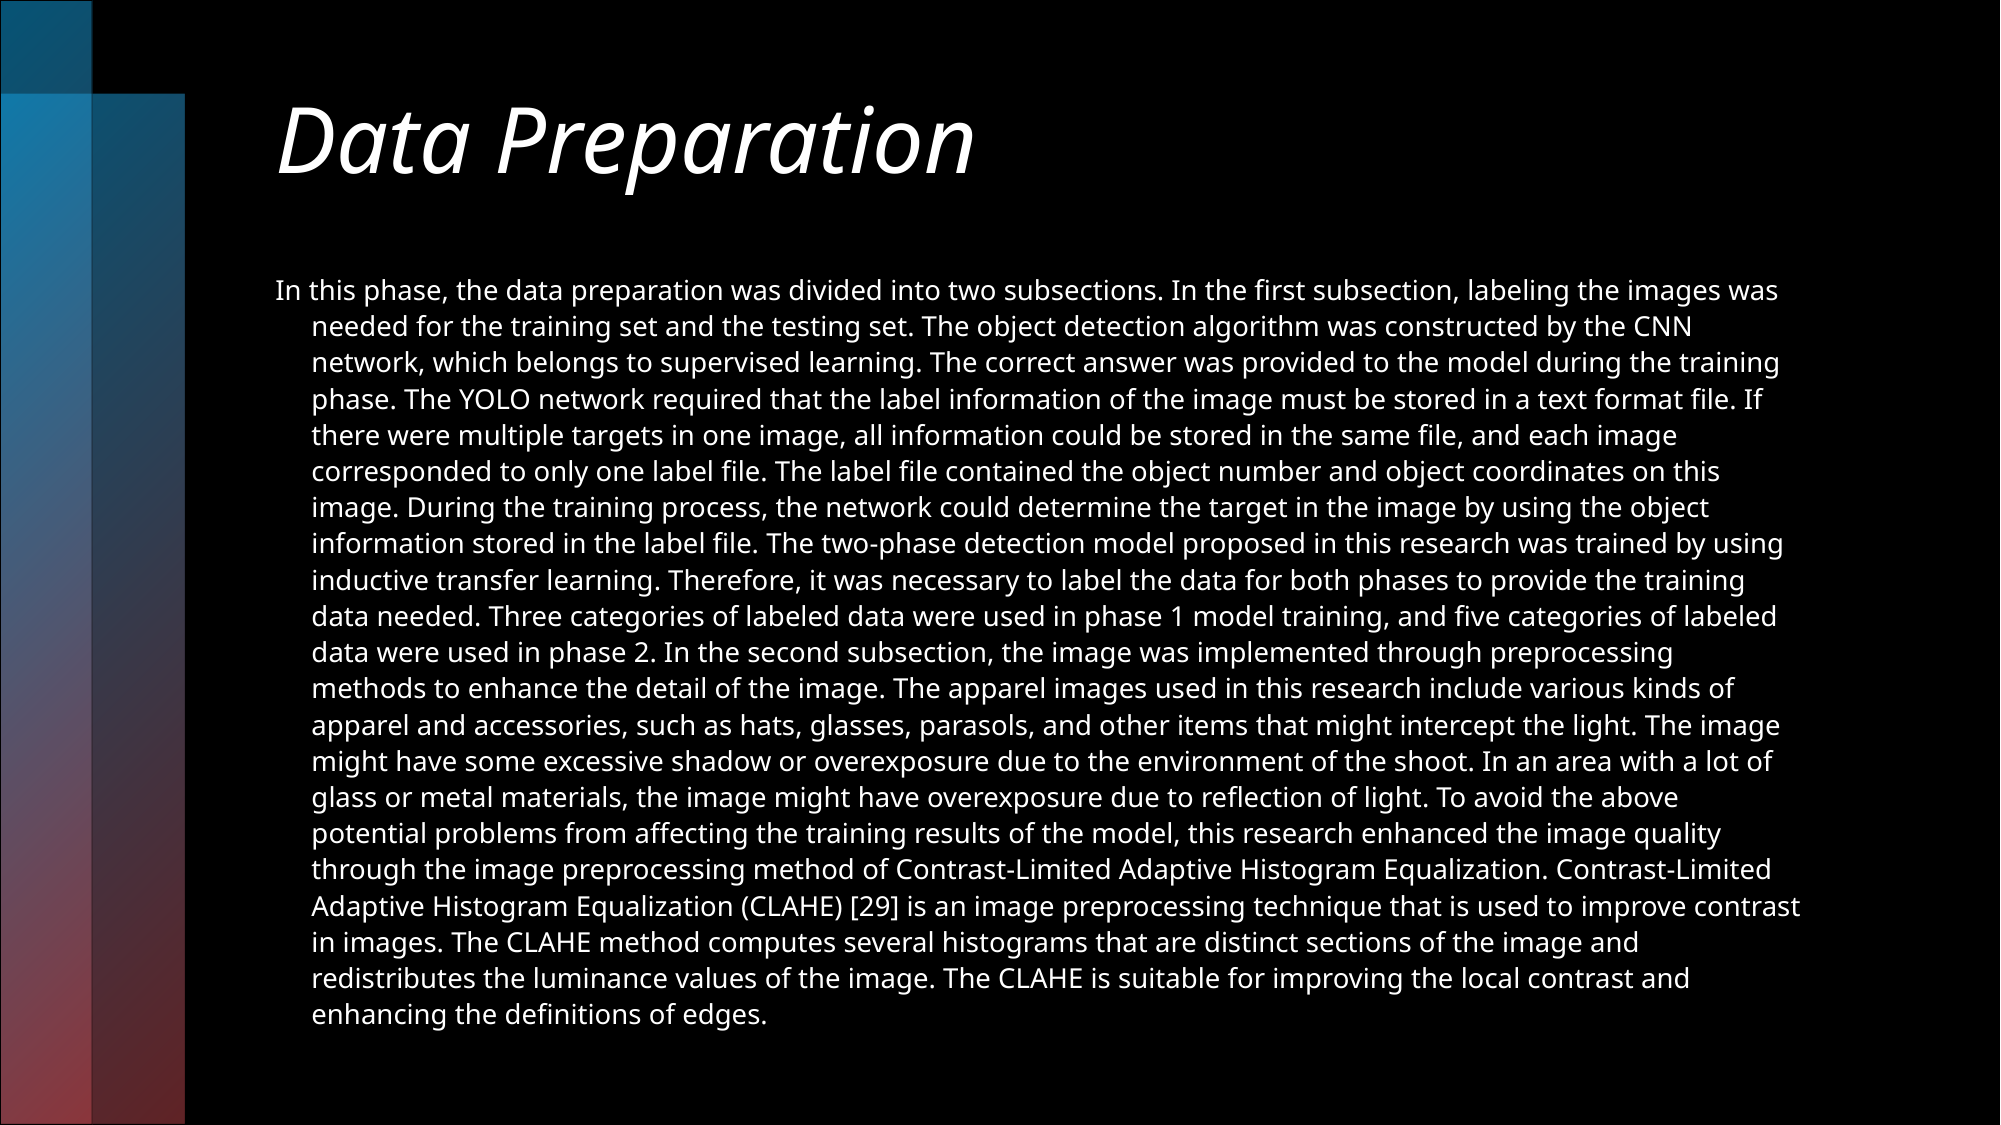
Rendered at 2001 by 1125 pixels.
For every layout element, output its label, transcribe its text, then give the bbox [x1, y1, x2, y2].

title Data Preparation [260, 74, 1817, 262]
list In this phase, the data preparation was divided into two subsections. In the first subsection, labeling the images was needed for the training set and the testing set. The object detection algorithm was constructed by the CNN network, which belongs to supervised learning. The correct answer was provided to the model during the training phase. The YOLO network required that the label information of the image must be stored in a text format file. If there were multiple targets in one image, all information could be stored in the same file, and each image corresponded to only one label file. The label file contained the object number and object coordinates on this image. During the training process, the network could determine the target in the image by using the object information stored in the label file. The two-phase detection model proposed in this research was trained by using inductive transfer learning. Therefore, it was necessary to label the data for both phases to provide the training data needed. Three categories of labeled data were used in phase 1 model training, and five categories of labeled data were used in phase 2. In the second subsection, the image was implemented through preprocessing methods to enhance the detail of the image. The apparel images used in this research include various kinds of apparel and accessories, such as hats, glasses, parasols, and other items that might intercept the light. The image might have some excessive shadow or overexposure due to the environment of the shoot. In an area with a lot of glass or metal materials, the image might have overexposure due to reflection of light. To avoid the above potential problems from affecting the training results of the model, this research enhanced the image quality through the image preprocessing method of Contrast-Limited Adaptive Histogram Equalization. Contrast-Limited Adaptive Histogram Equalization (CLAHE) [29] is an image preprocessing technique that is used to improve contrast in images. The CLAHE method computes several histograms that are distinct sections of the image and redistributes the luminance values of the image. The CLAHE is suitable for improving the local contrast and enhancing the definitions of edges. [260, 262, 1817, 1051]
